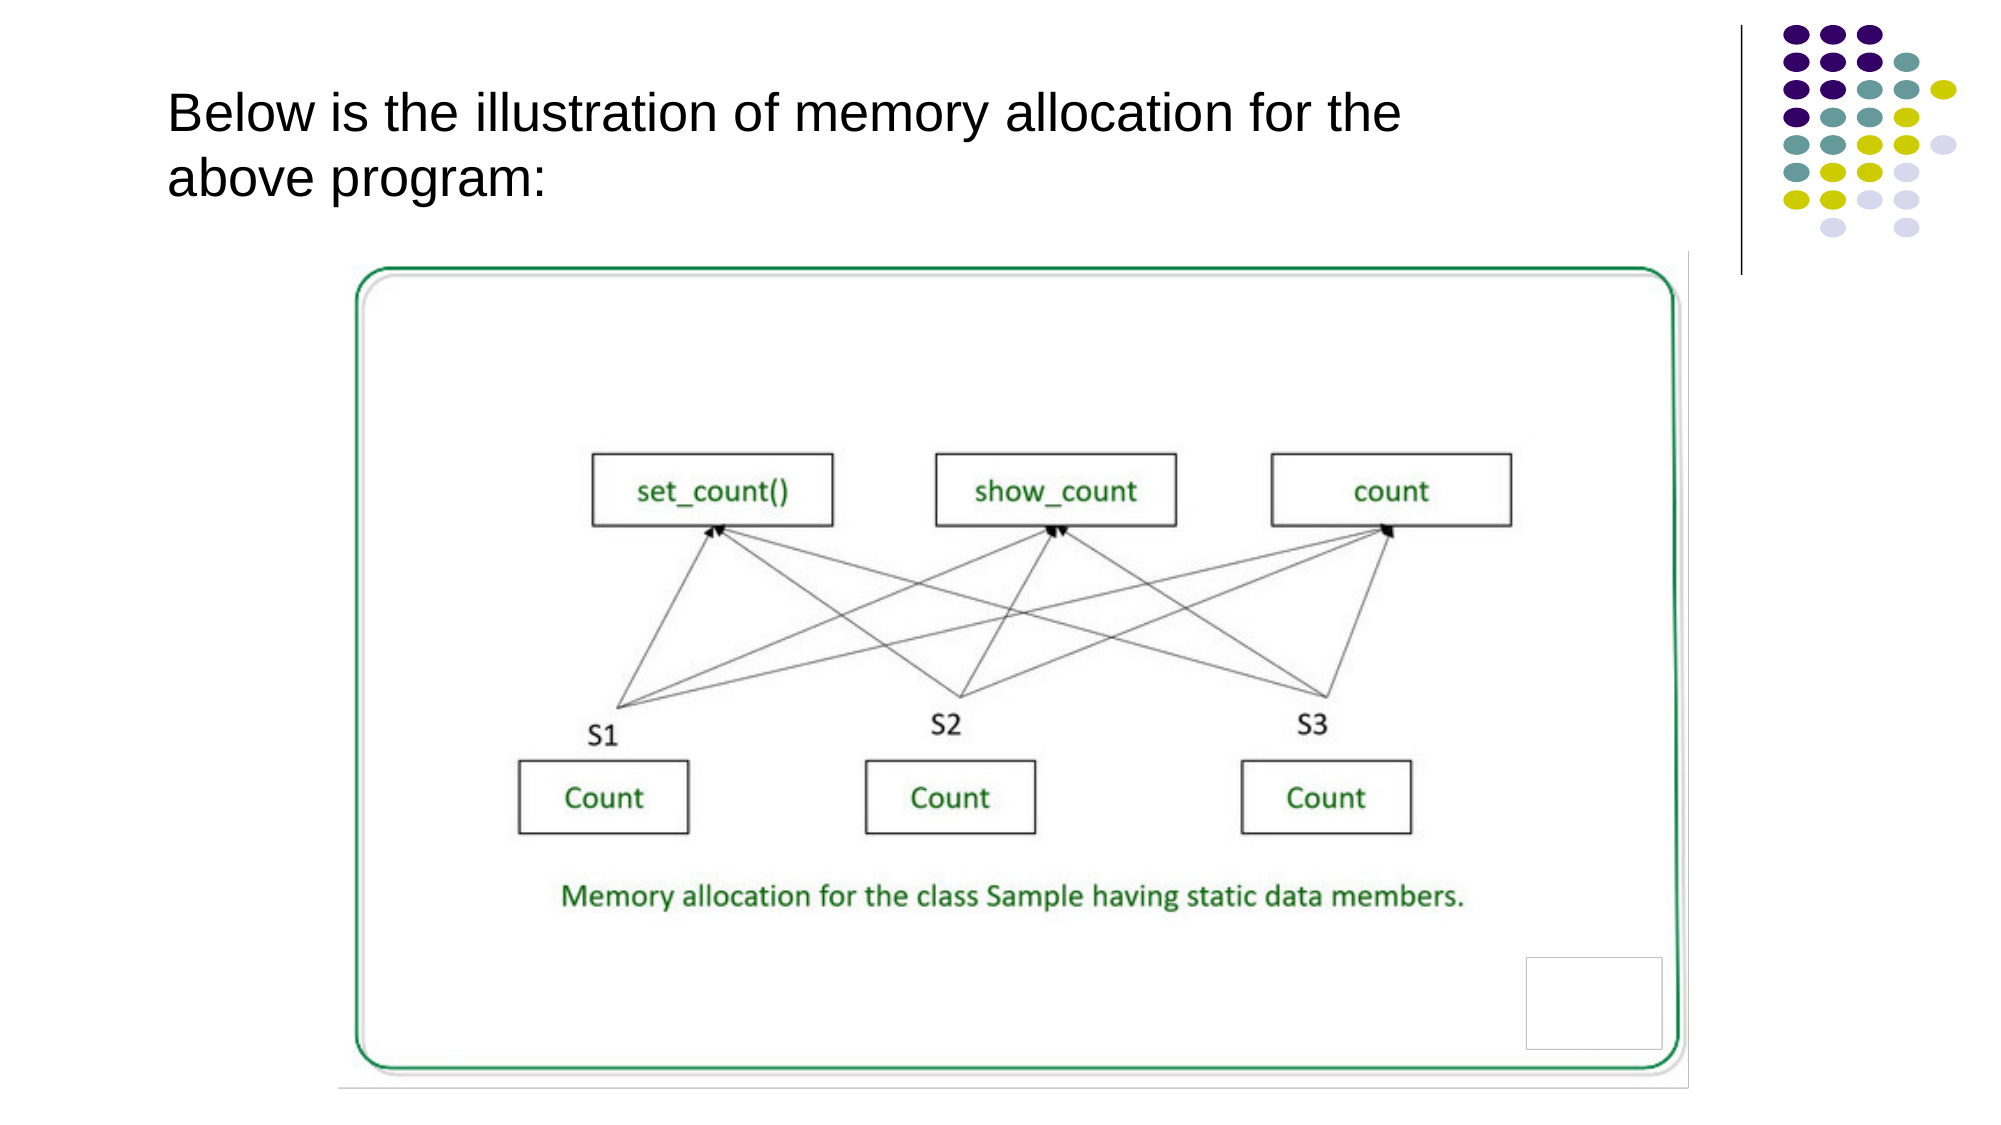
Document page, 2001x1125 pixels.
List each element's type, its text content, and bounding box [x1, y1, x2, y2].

text_box Below is the illustration of memory allocation for the above program: [153, 70, 1482, 215]
picture [338, 251, 1696, 1092]
